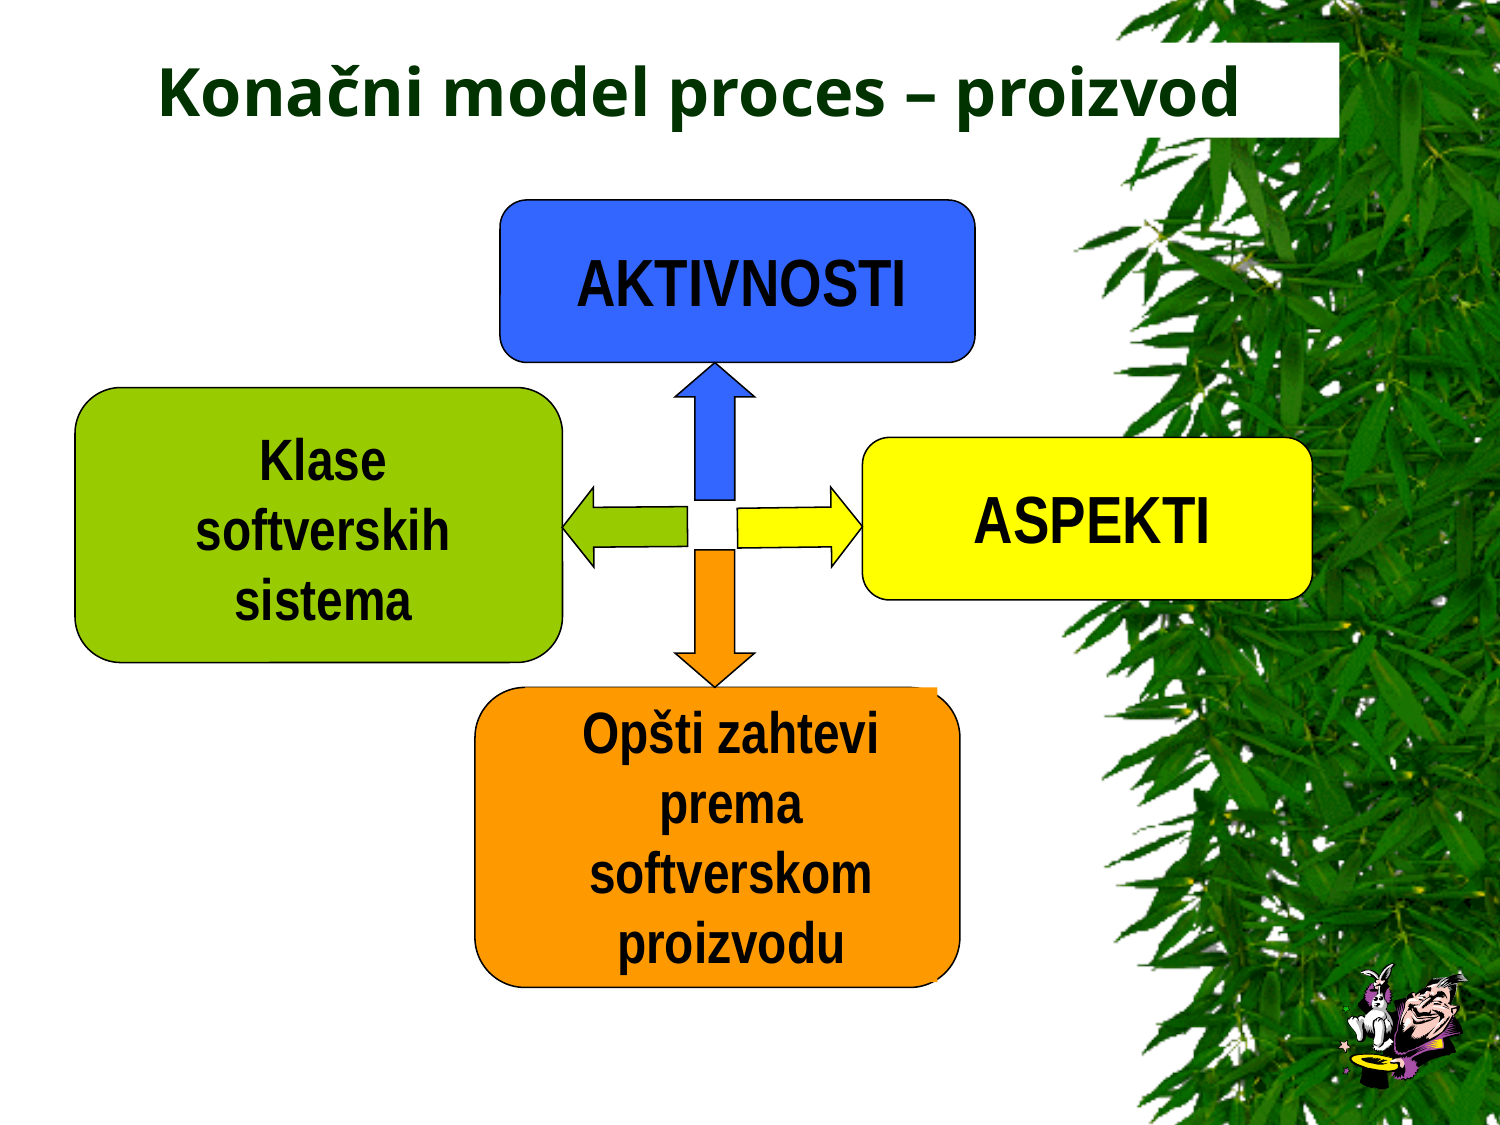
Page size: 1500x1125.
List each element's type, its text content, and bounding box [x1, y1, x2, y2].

text_box [675, 549, 755, 685]
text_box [862, 437, 1313, 601]
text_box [499, 199, 976, 363]
picture [1032, 0, 1500, 1125]
text_box [566, 487, 688, 568]
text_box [74, 387, 563, 663]
text_box [737, 487, 857, 567]
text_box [474, 687, 961, 988]
title Konačni model proces – proizvod [76, 42, 1340, 138]
text_box [675, 372, 755, 501]
